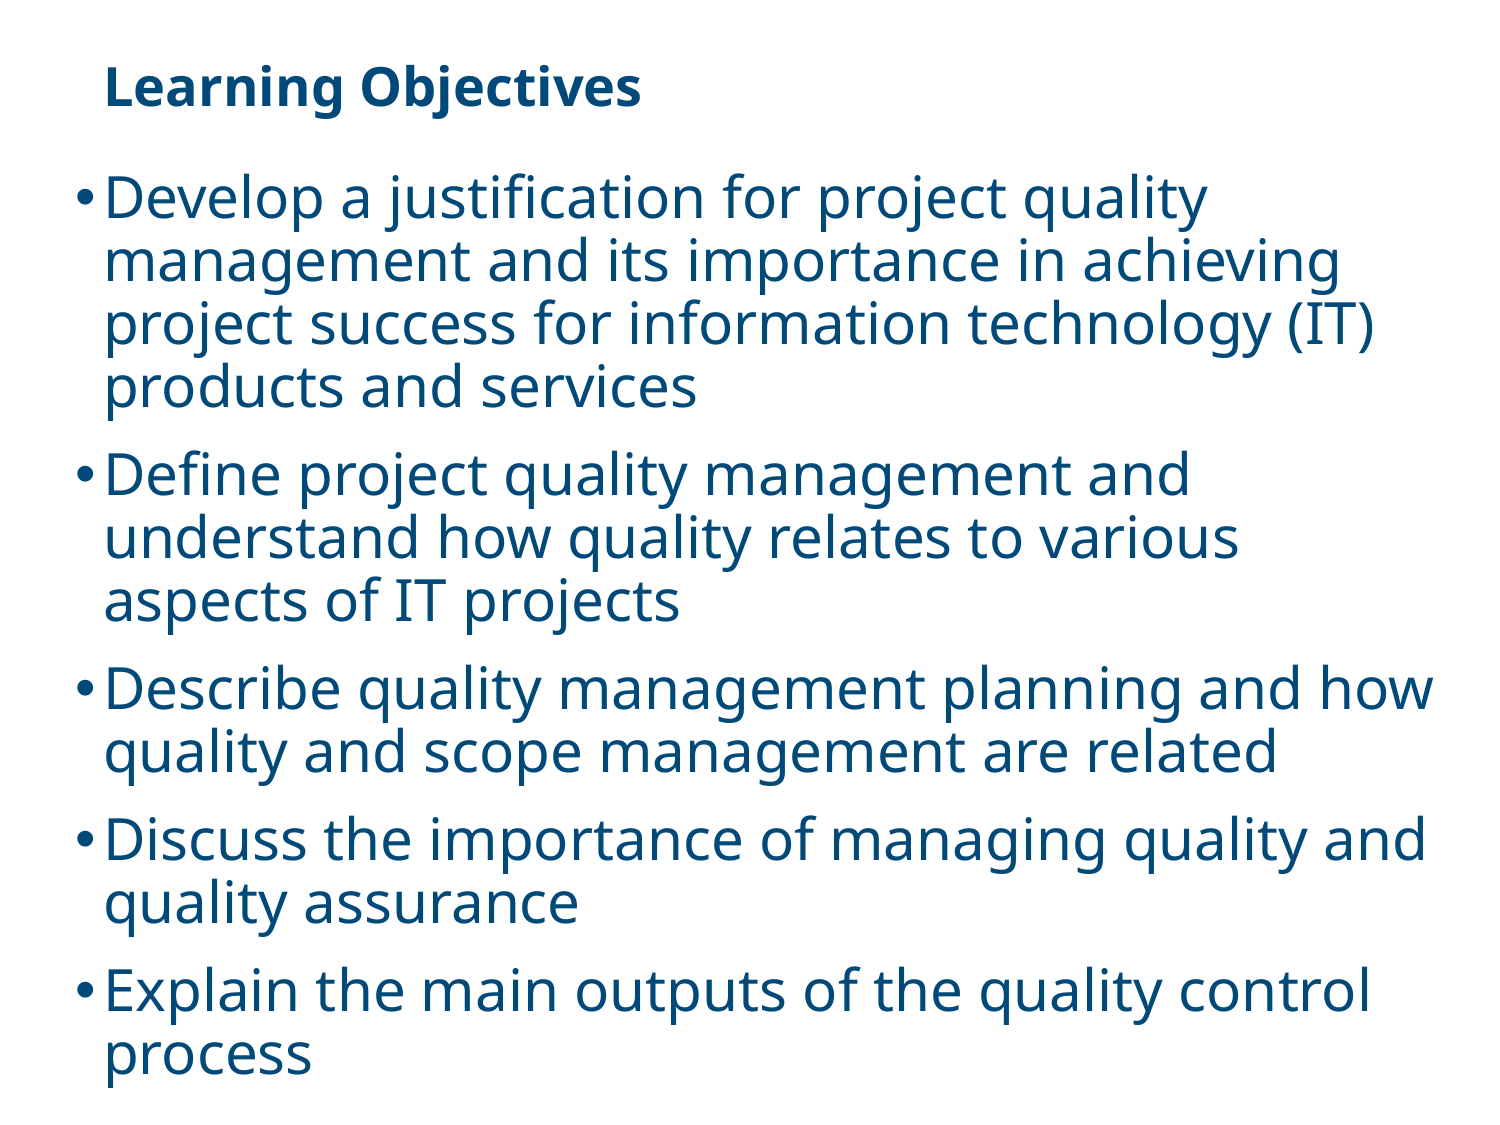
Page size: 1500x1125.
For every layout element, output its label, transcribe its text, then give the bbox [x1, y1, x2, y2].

title Learning Objectives [103, 59, 1397, 168]
list Develop a justification for project quality management and its importance in achieving project success for information technology (IT) products and services Define project quality management and understand how quality relates to various aspects of IT projects Describe quality management planning and how quality and scope management are related Discuss the importance of managing quality and quality assurance Explain the main outputs of the quality control process [75, 168, 1450, 982]
